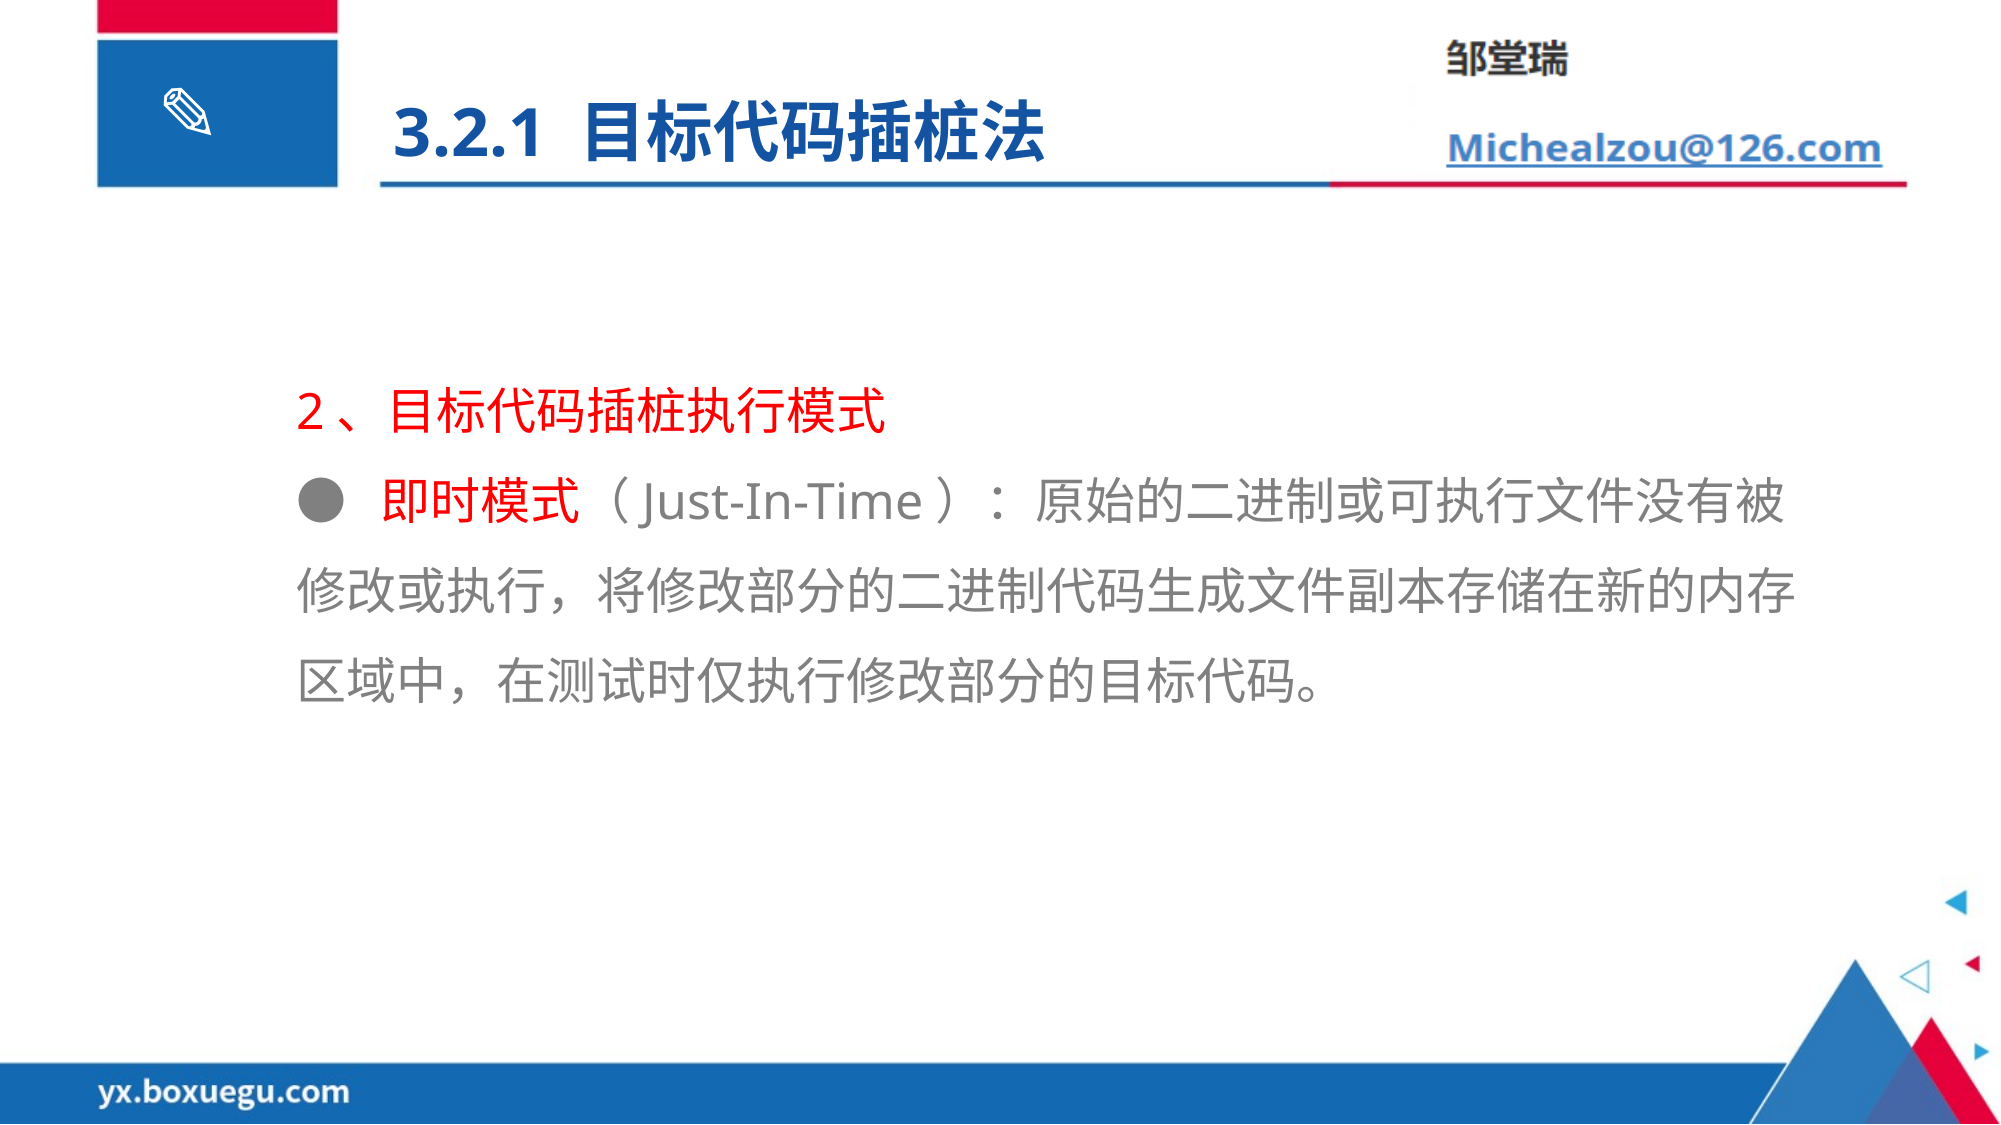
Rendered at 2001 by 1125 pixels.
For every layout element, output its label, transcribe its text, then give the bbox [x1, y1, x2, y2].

picture [0, 0, 2000, 1124]
text_box 3.2.1 目标代码插桩法 [379, 82, 1482, 177]
text_box 2、目标代码插桩执行模式 ● 即时模式（Just-In-Time）：原始的二进制或可执行文件没有被修改或执行，将修改部分的二进制代码生成文件副本存储在新的内存区域中，在测试时仅执行修改部分的目标代码。 [281, 341, 1827, 869]
